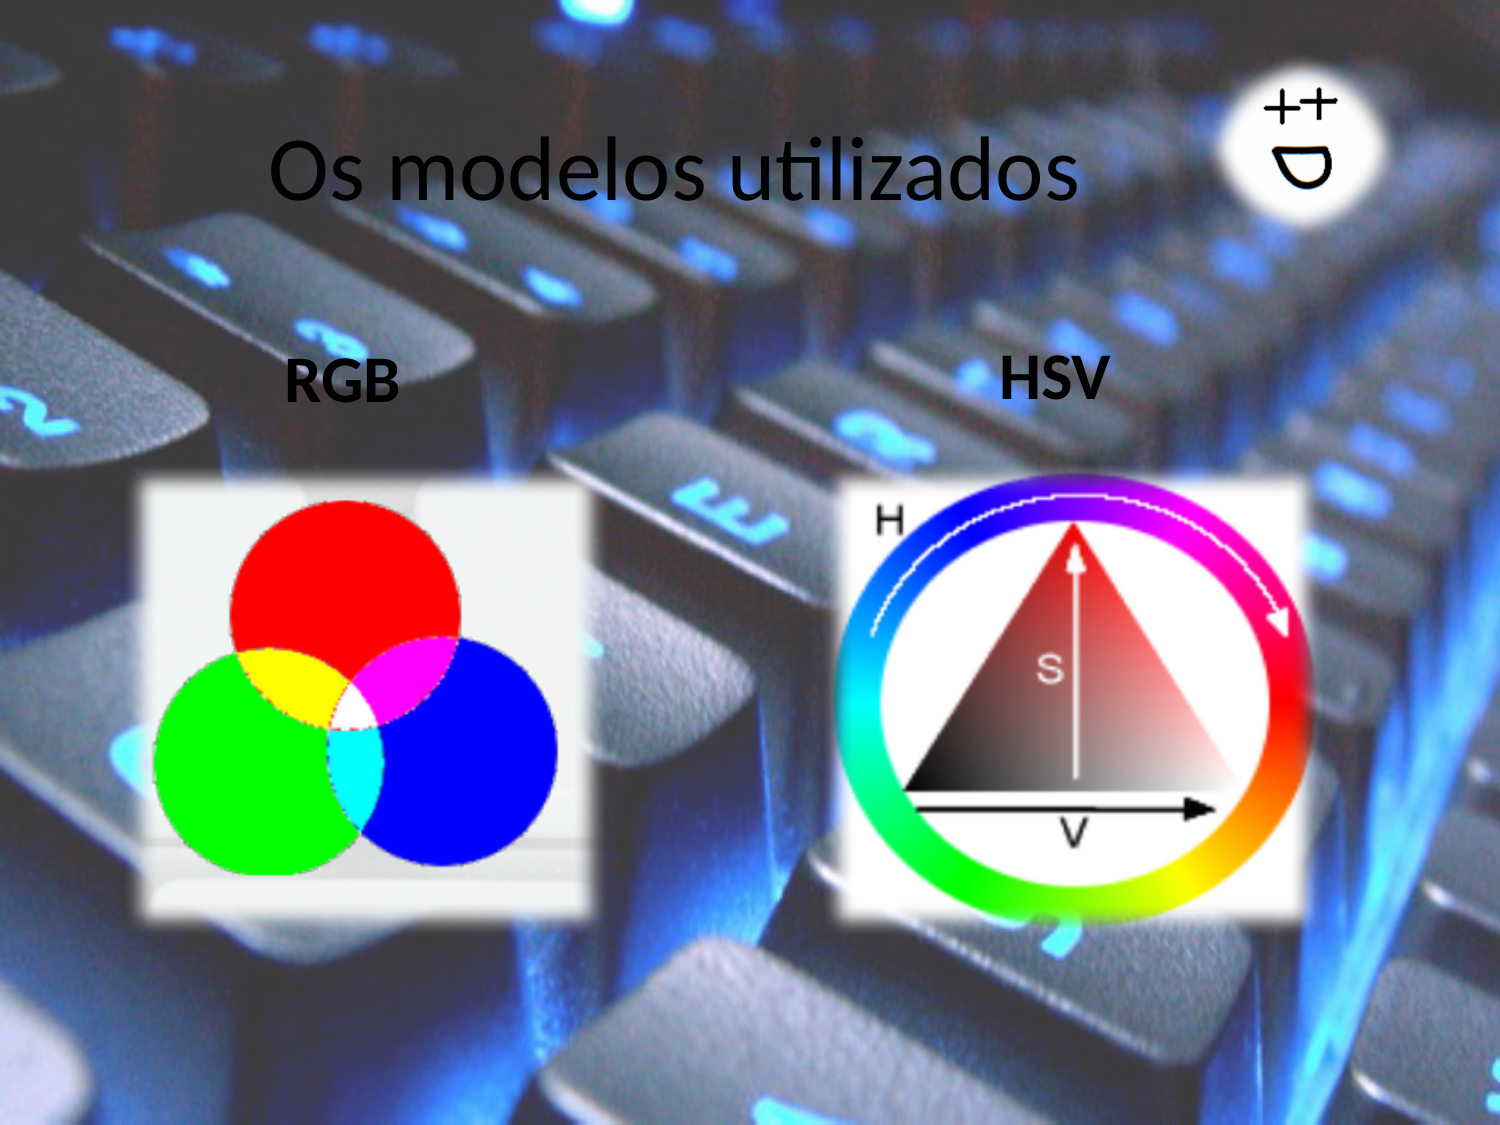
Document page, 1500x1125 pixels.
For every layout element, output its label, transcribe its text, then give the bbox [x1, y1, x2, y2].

picture [122, 461, 610, 938]
title Os modelos utilizados [0, 70, 1350, 258]
text_box RGB [269, 328, 422, 423]
picture [820, 461, 1325, 938]
text_box HSV [984, 325, 1137, 421]
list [1197, 48, 1407, 247]
